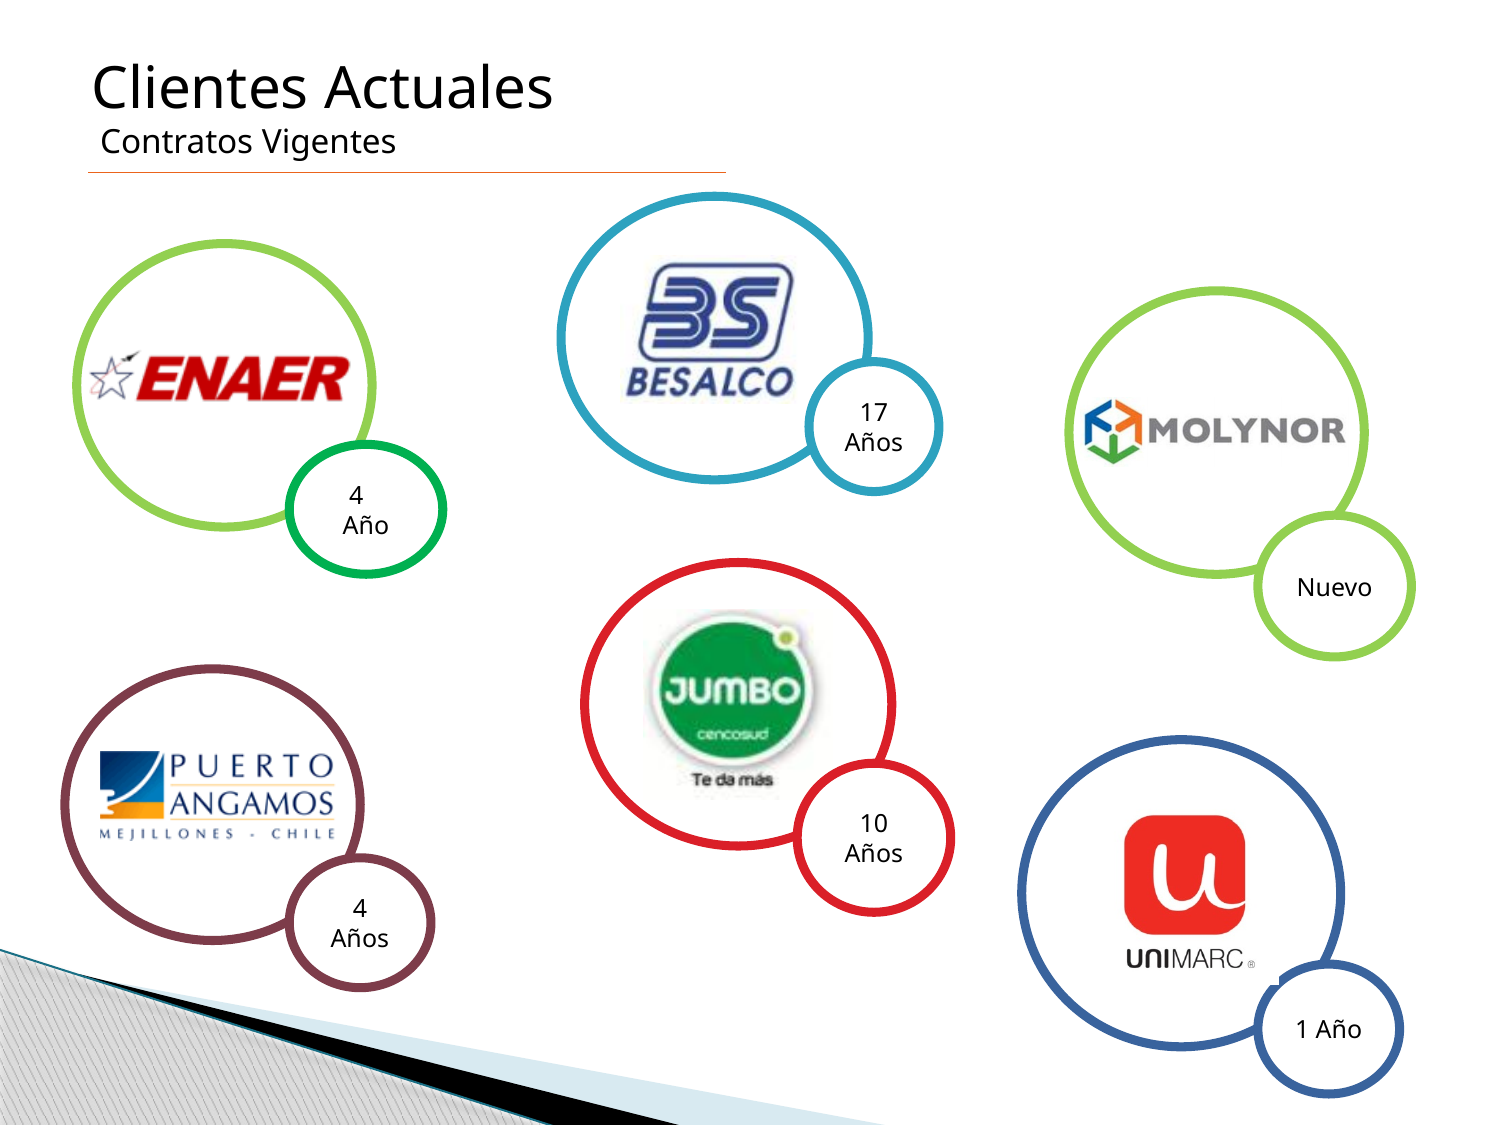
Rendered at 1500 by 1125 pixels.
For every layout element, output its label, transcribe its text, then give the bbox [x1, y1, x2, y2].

picture [643, 609, 833, 800]
text_box 4 Año [284, 439, 448, 579]
picture [1092, 798, 1279, 985]
picture [88, 349, 352, 403]
text_box [1017, 735, 1346, 1052]
text_box [1064, 286, 1369, 579]
text_box 10 Años [792, 758, 956, 917]
picture [1080, 396, 1350, 467]
text_box 1 Año [1253, 959, 1405, 1099]
text_box 4 Años [284, 853, 436, 993]
text_box [556, 191, 873, 485]
text_box Clientes Actuales Contratos Vigentes [76, 30, 1105, 180]
text_box 17 Años [804, 357, 944, 497]
picture [619, 255, 801, 404]
picture [100, 751, 337, 841]
text_box [72, 239, 377, 532]
text_box Nuevo [1253, 510, 1416, 662]
text_box [580, 557, 897, 851]
text_box [60, 664, 365, 946]
